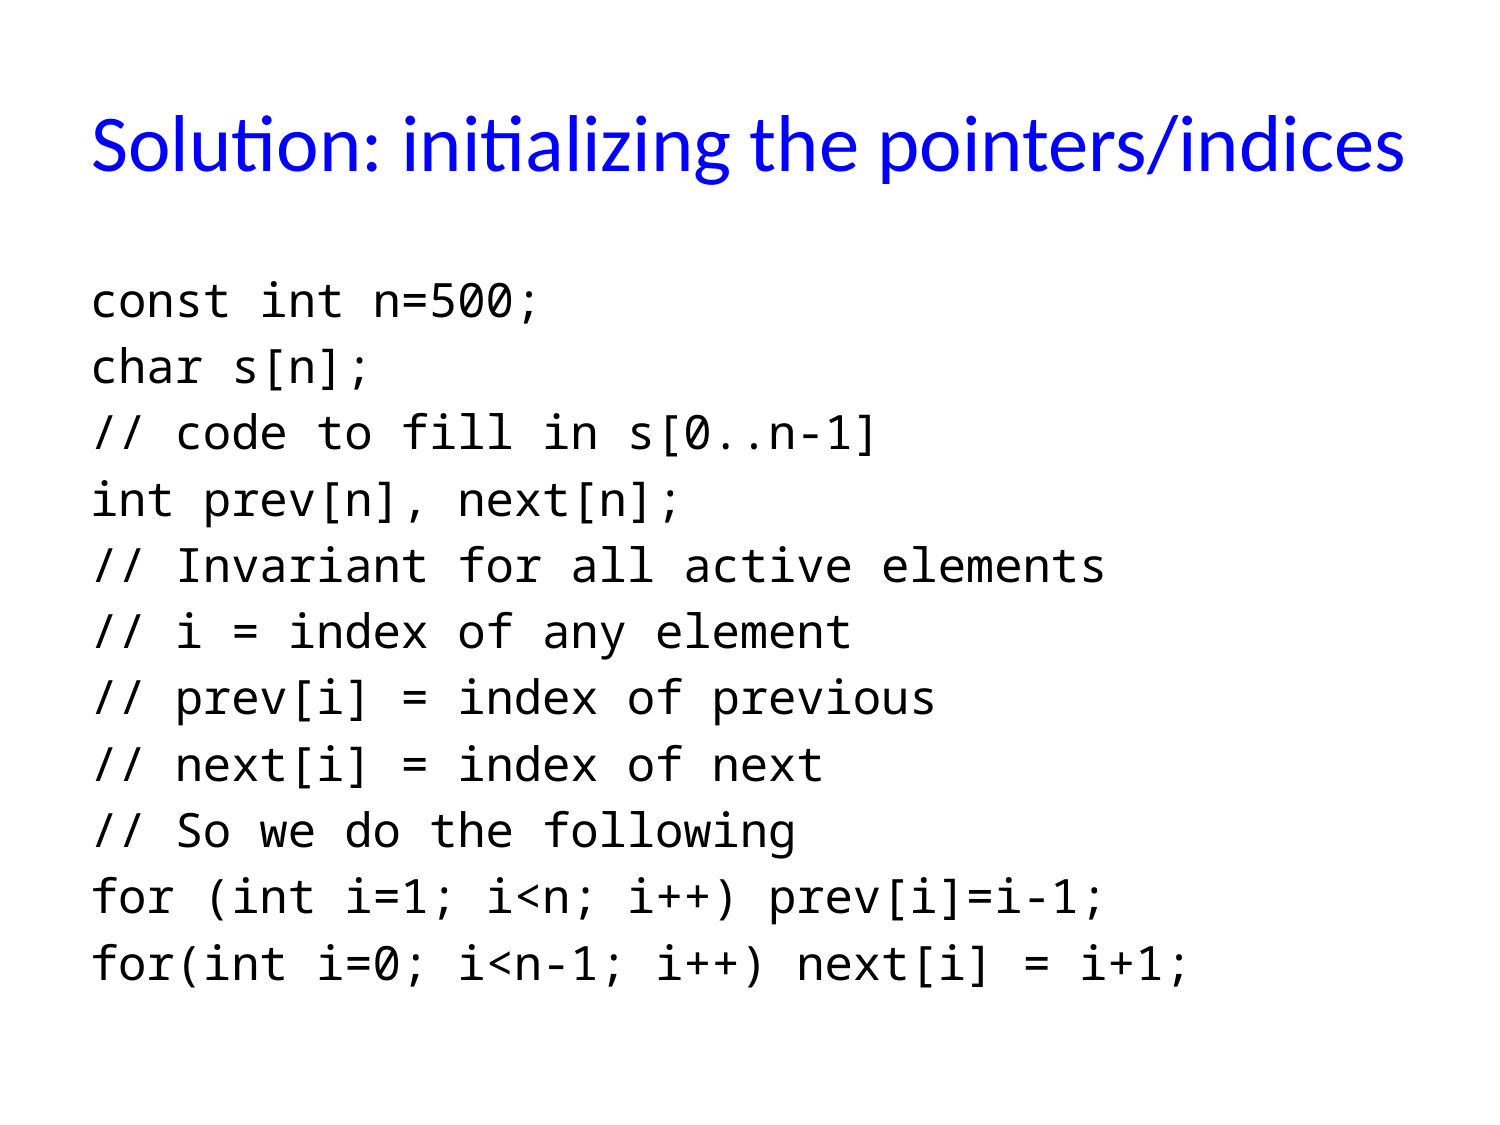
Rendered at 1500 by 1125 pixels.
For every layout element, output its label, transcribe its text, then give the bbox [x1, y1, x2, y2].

title Solution: initializing the pointers/indices [75, 45, 1425, 233]
list const int n=500; char s[n]; // code to fill in s[0..n-1] int prev[n], next[n]; // Invariant for all active elements // i = index of any element // prev[i] = index of previous // next[i] = index of next // So we do the following for (int i=1; i<n; i++) prev[i]=i-1; for(int i=0; i<n-1; i++) next[i] = i+1; [75, 262, 1425, 1005]
